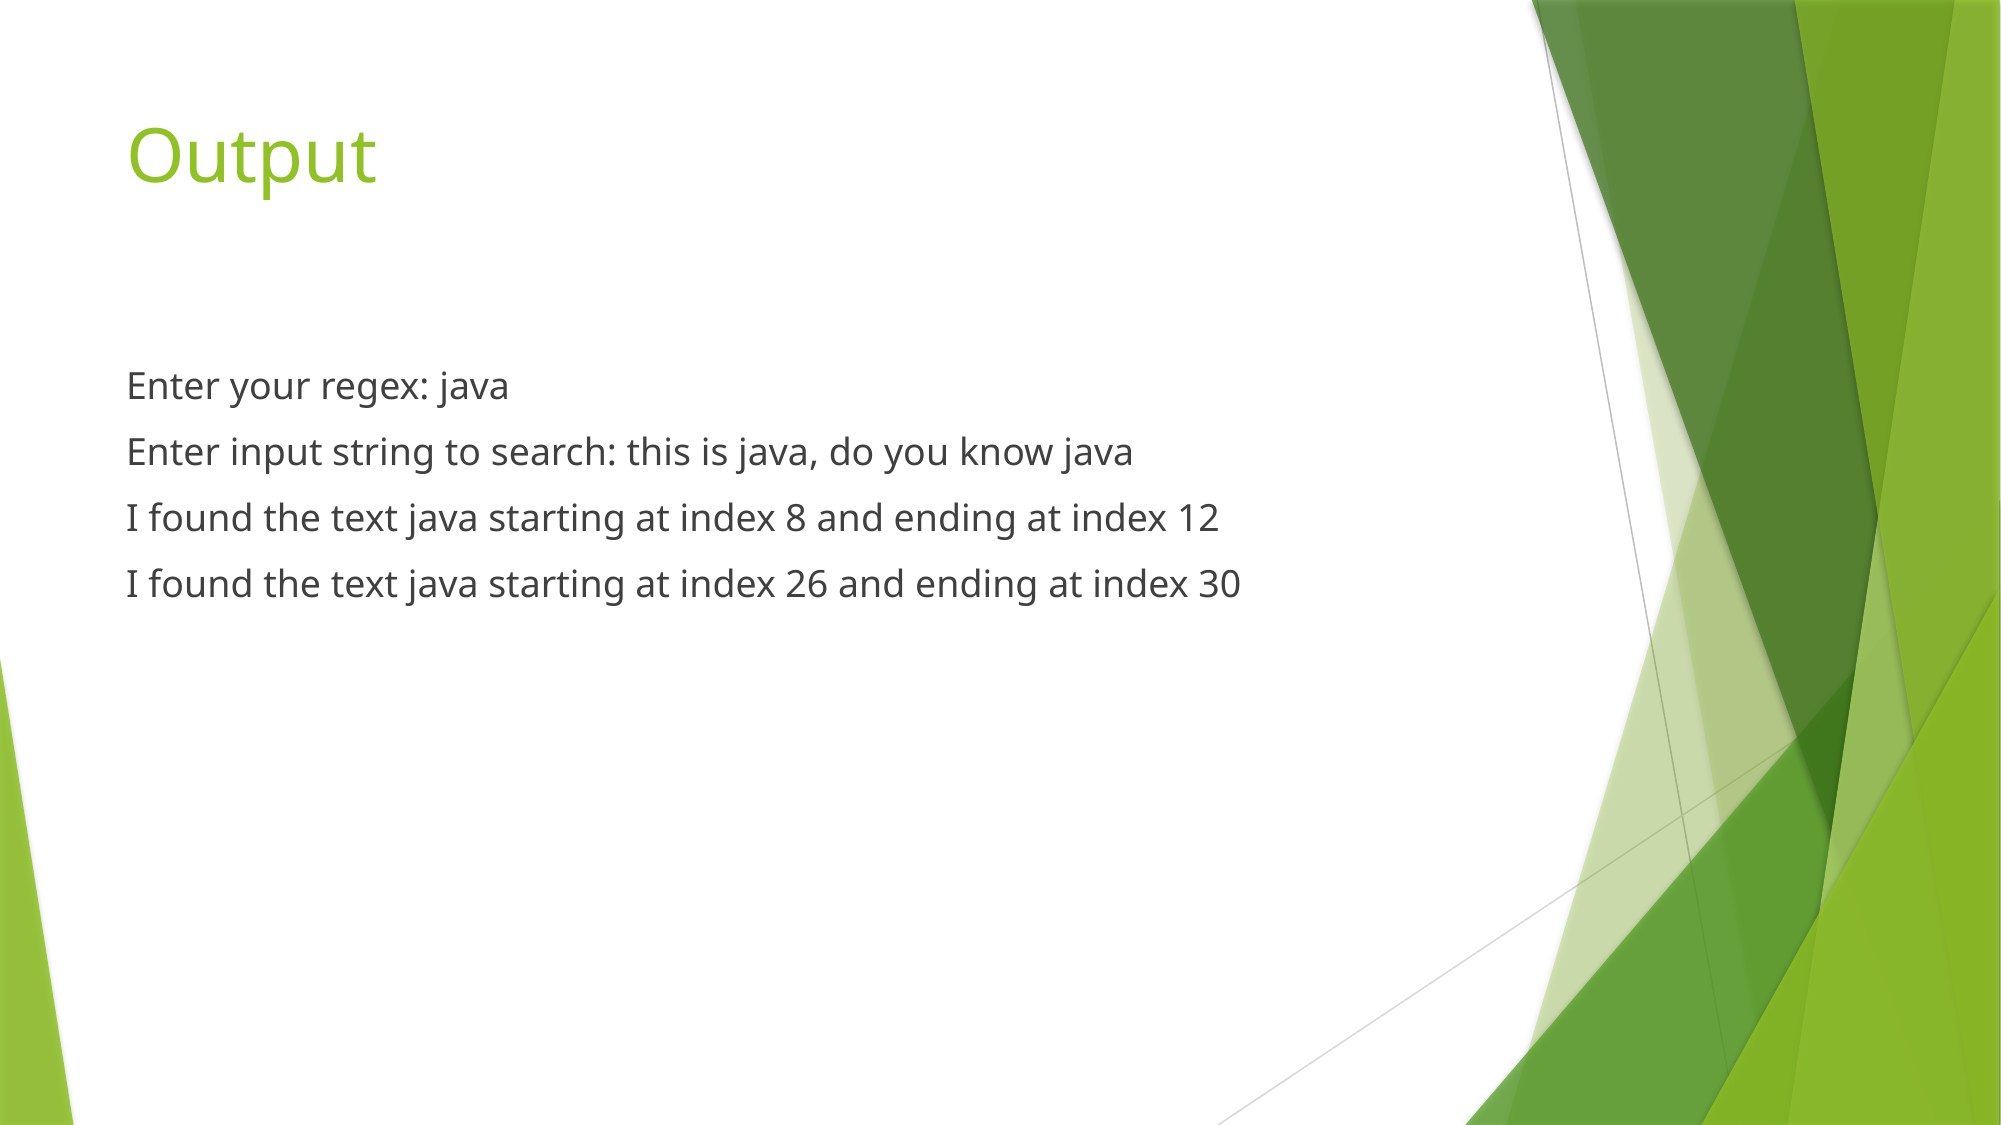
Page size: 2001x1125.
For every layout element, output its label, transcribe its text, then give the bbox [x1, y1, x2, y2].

list Enter your regex: java Enter input string to search: this is java, do you know java I found the text java starting at index 8 and ending at index 12 I found the text java starting at index 26 and ending at index 30 [111, 354, 1522, 992]
title Output [111, 99, 1522, 317]
